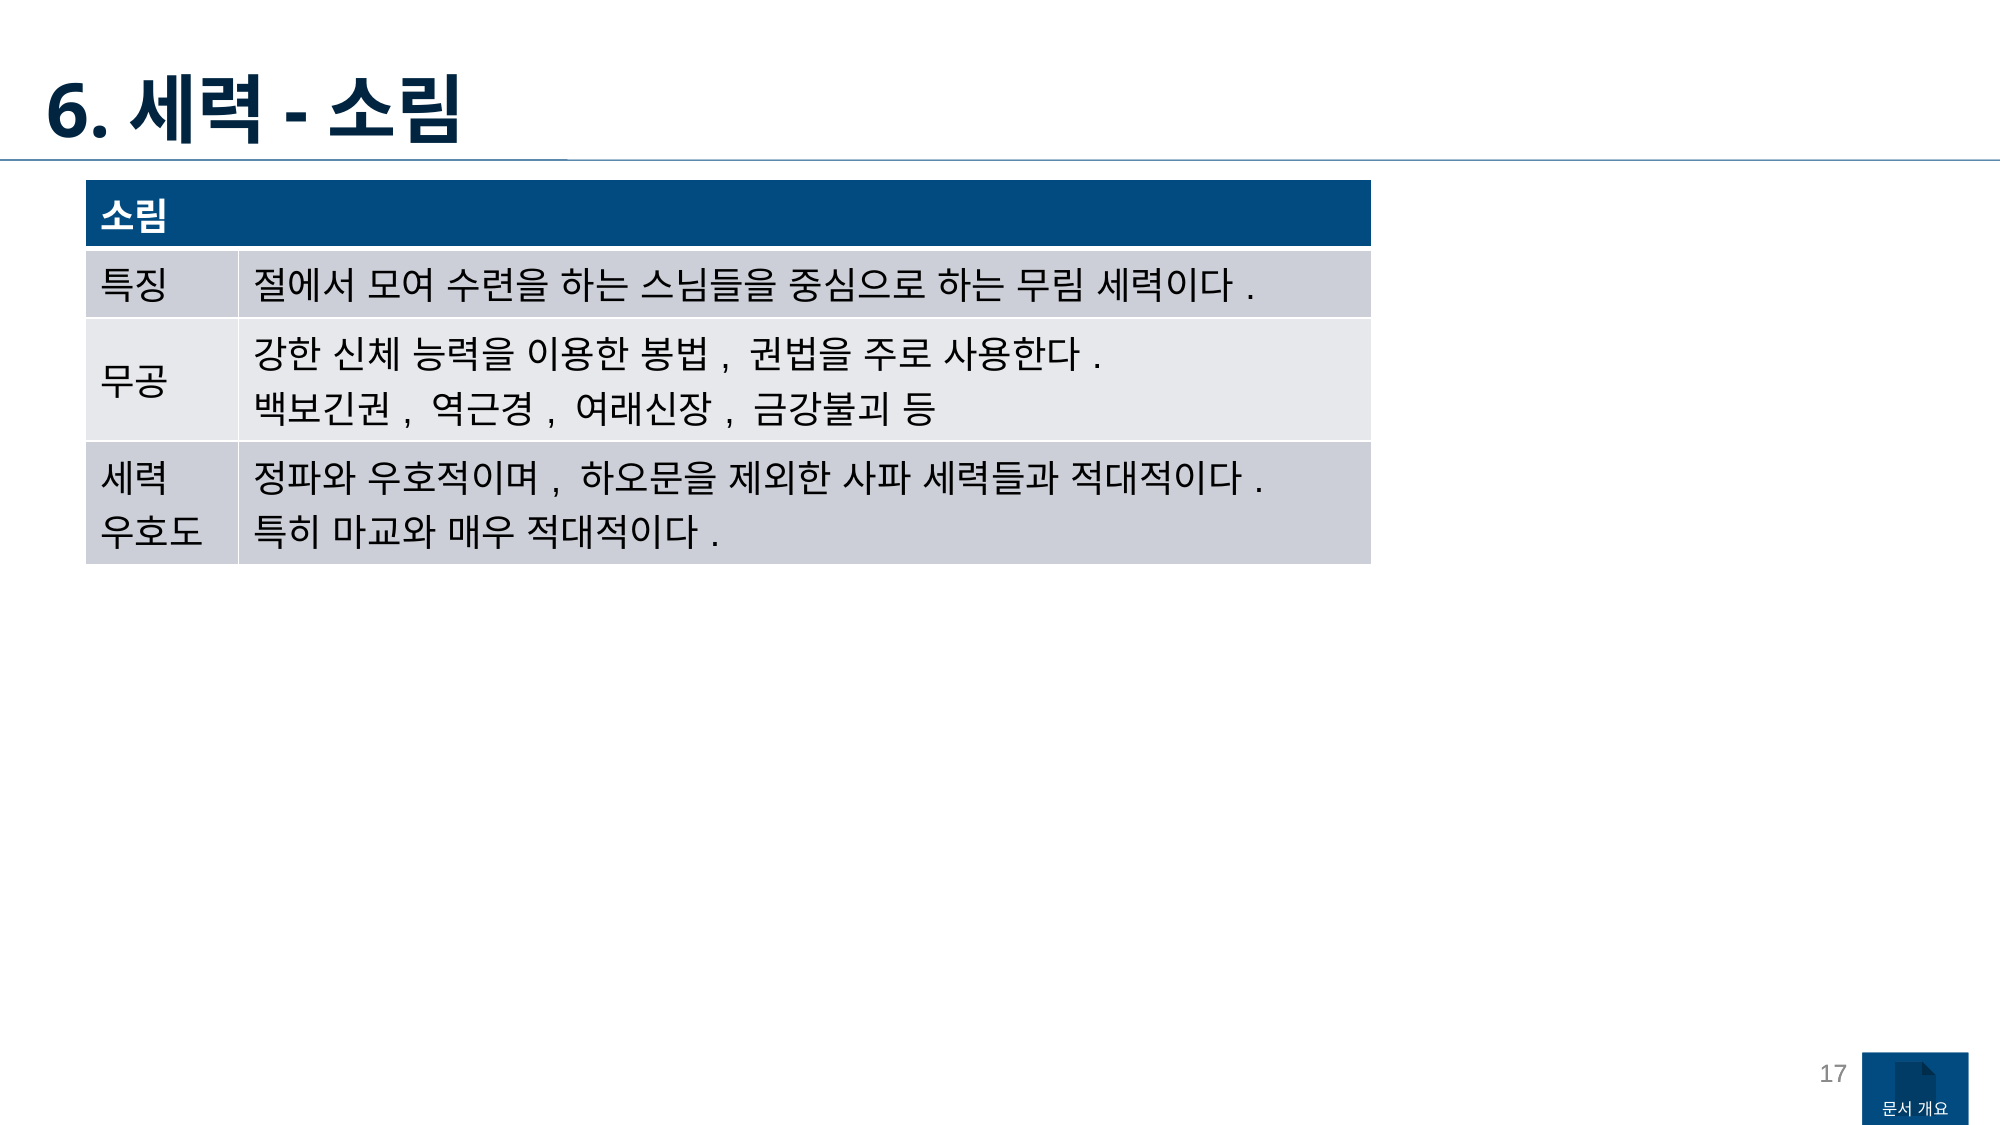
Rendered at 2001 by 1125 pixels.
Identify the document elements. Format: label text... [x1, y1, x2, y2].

text_box 6.세력-소림 [31, 54, 650, 159]
table_cell 절에서 모여 수련을 하는 스님들을 중심으로 하는 무림 세력이다. [239, 251, 1371, 317]
table_cell 정파와 우호적이며, 하오문을 제외한 사파 세력들과 적대적이다. 특히 마교와 매우 적대적이다. [239, 442, 1371, 564]
text_box 문서 개요 [1861, 1052, 1970, 1125]
text_box 16 [1412, 1042, 1863, 1103]
table_cell 특징 [86, 251, 238, 317]
table_cell 무공 [86, 319, 238, 440]
table_cell 세력 우호도 [86, 442, 238, 564]
table_header 소림 [86, 180, 1371, 246]
table_cell 강한 신체 능력을 이용한 봉법, 권법을 주로 사용한다. 백보긴권, 역근경, 여래신장, 금강불괴 등 [239, 319, 1371, 440]
